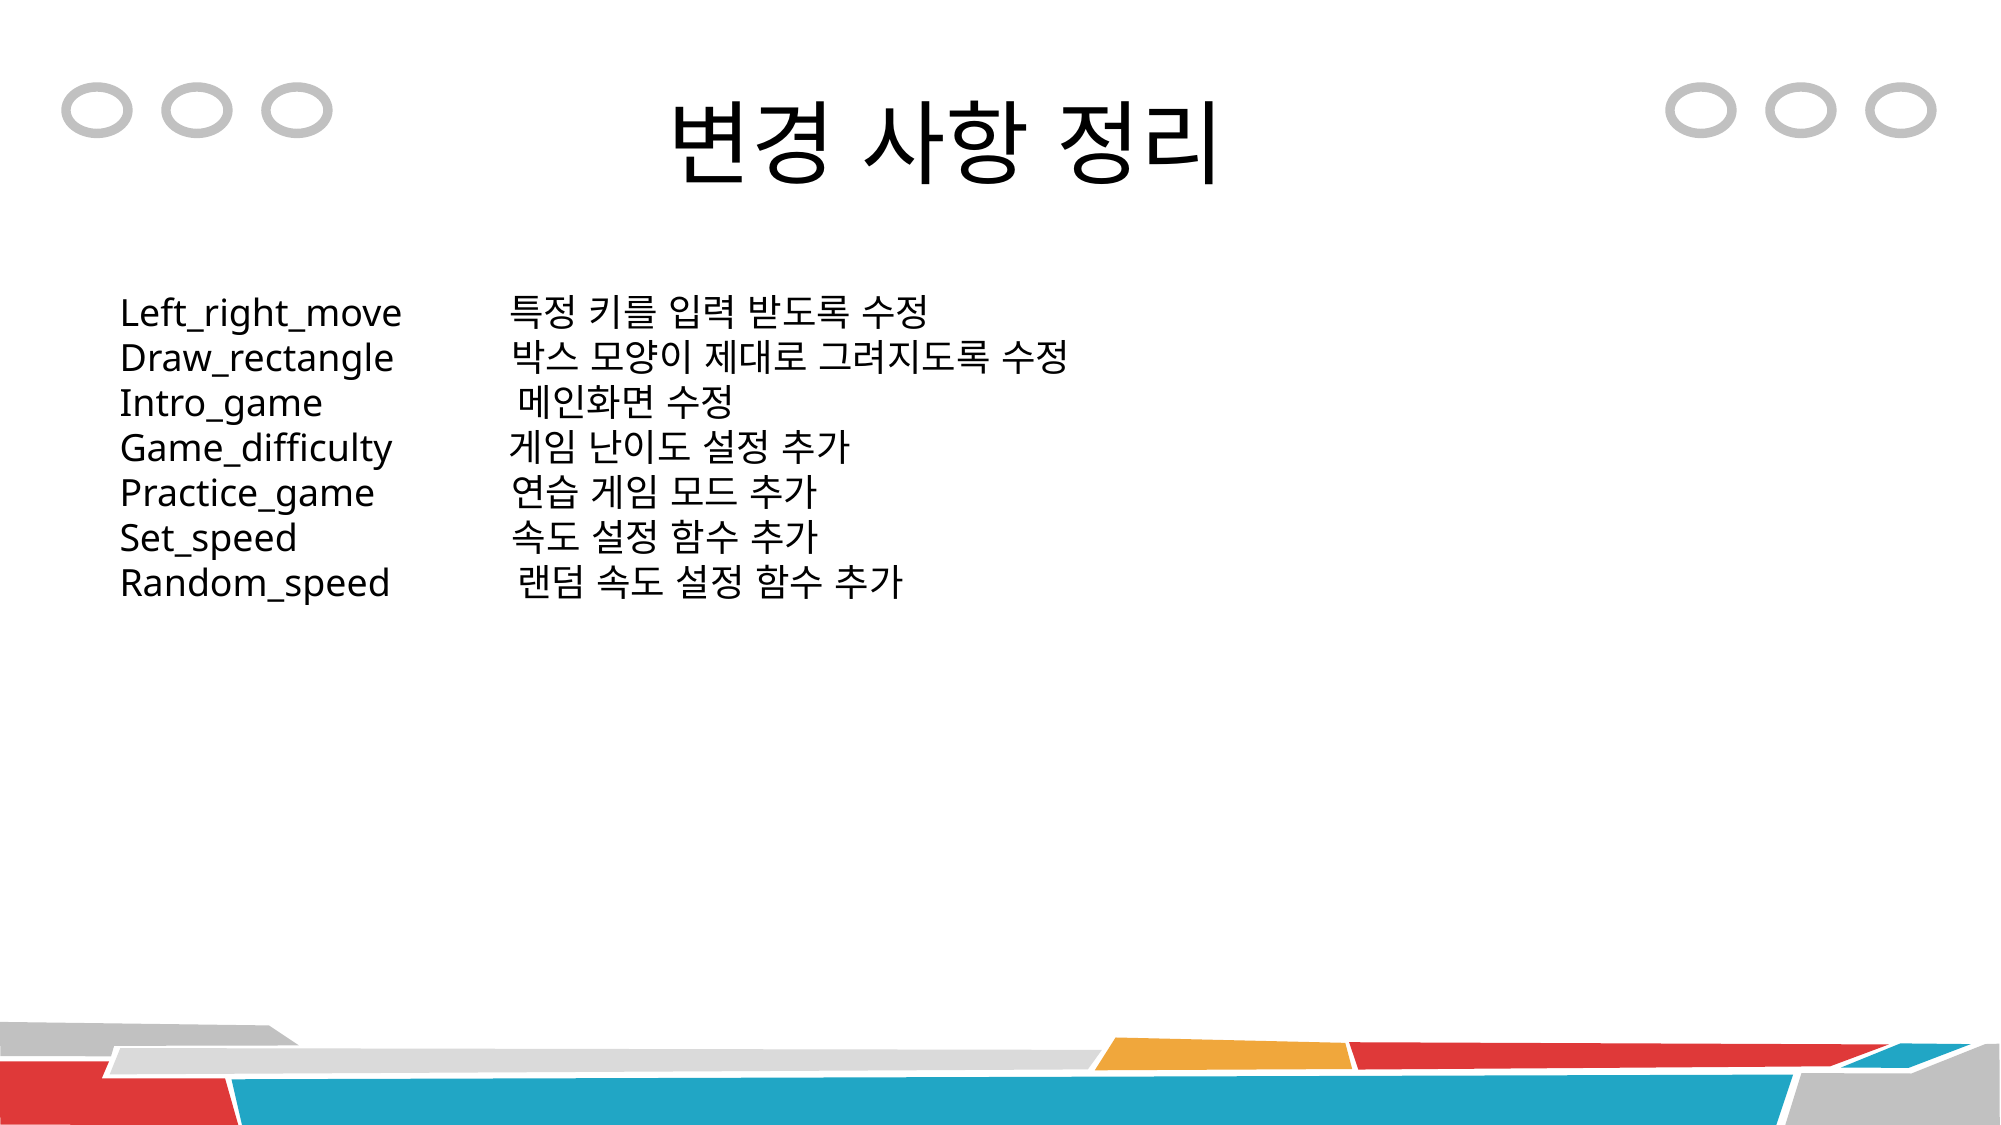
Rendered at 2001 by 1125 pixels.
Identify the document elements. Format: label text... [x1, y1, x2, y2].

title 변경 사항 정리 [83, 32, 1809, 250]
text_box Left_right_move 특정 키를 입력 받도록 수정 Draw_rectangle 박스 모양이 제대로 그려지도록 수정 Intro_game 메인화면 수정 Game_difficulty 게임 난이도 설정 추가 Practice_game 연습 게임 모드 추가 Set_speed 속도 설정 함수 추가 Random_speed 랜덤 속도 설정 함수 추가 [104, 281, 1086, 657]
